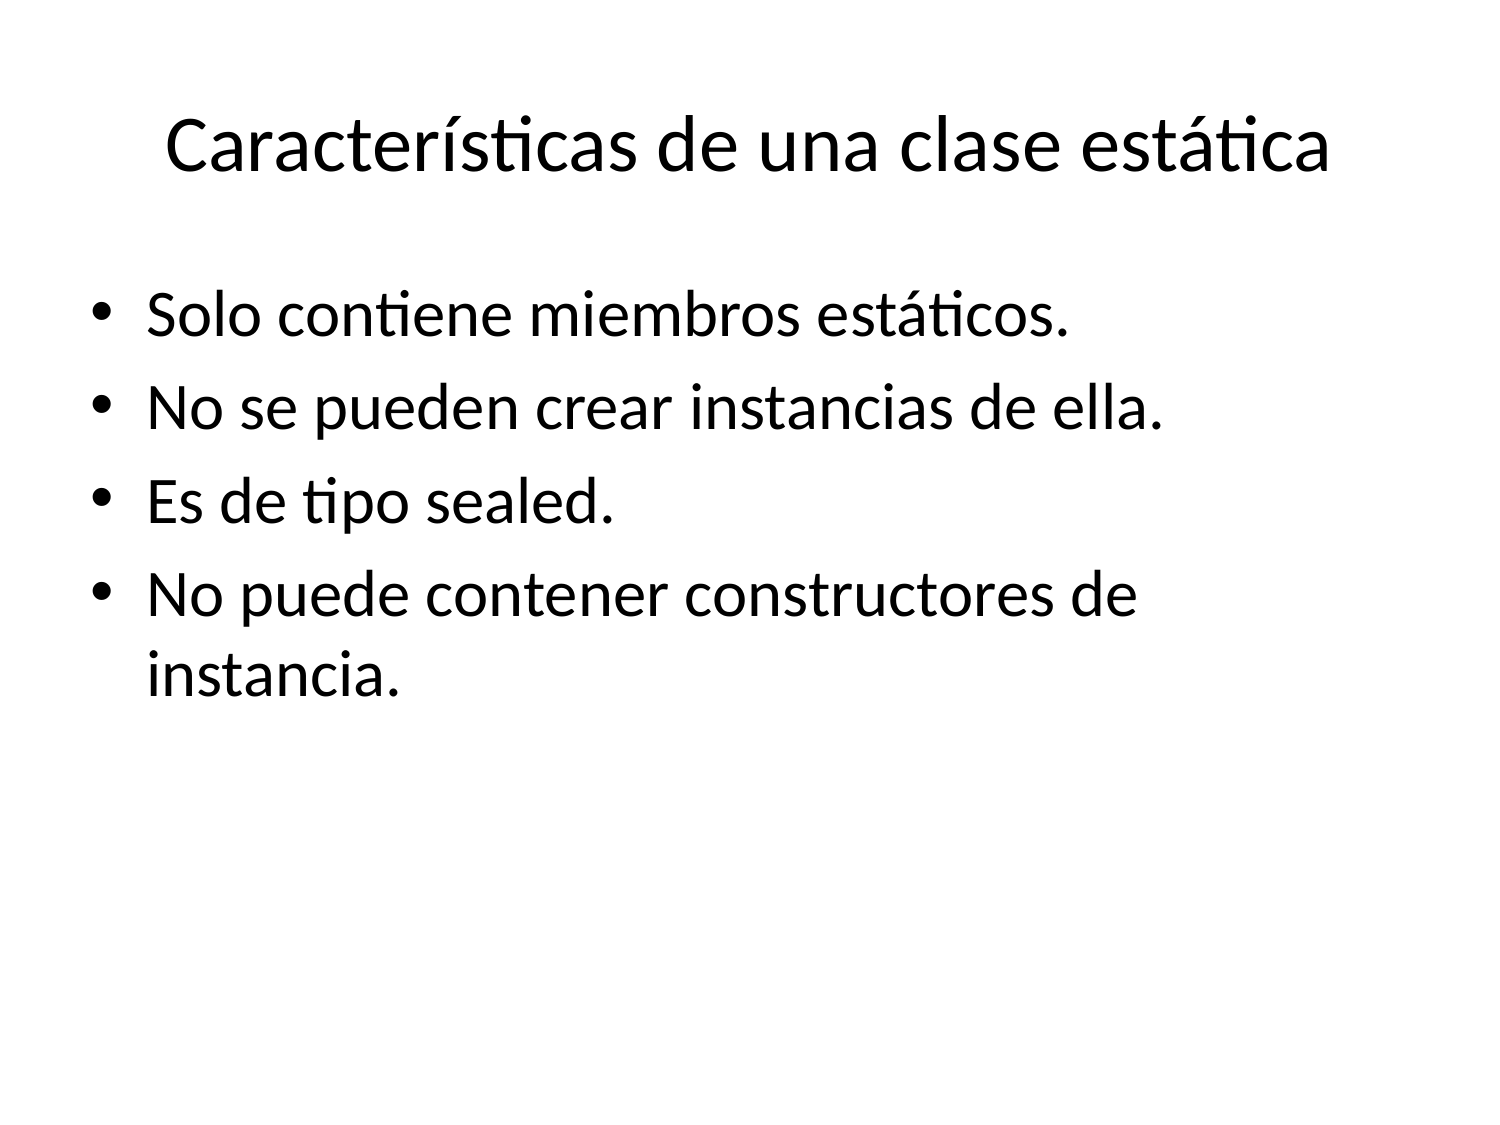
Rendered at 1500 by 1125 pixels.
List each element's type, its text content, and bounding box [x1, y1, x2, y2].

list Solo contiene miembros estáticos. No se pueden crear instancias de ella. Es de tipo sealed. No puede contener constructores de instancia. [75, 262, 1425, 1005]
title Características de una clase estática [75, 45, 1425, 233]
